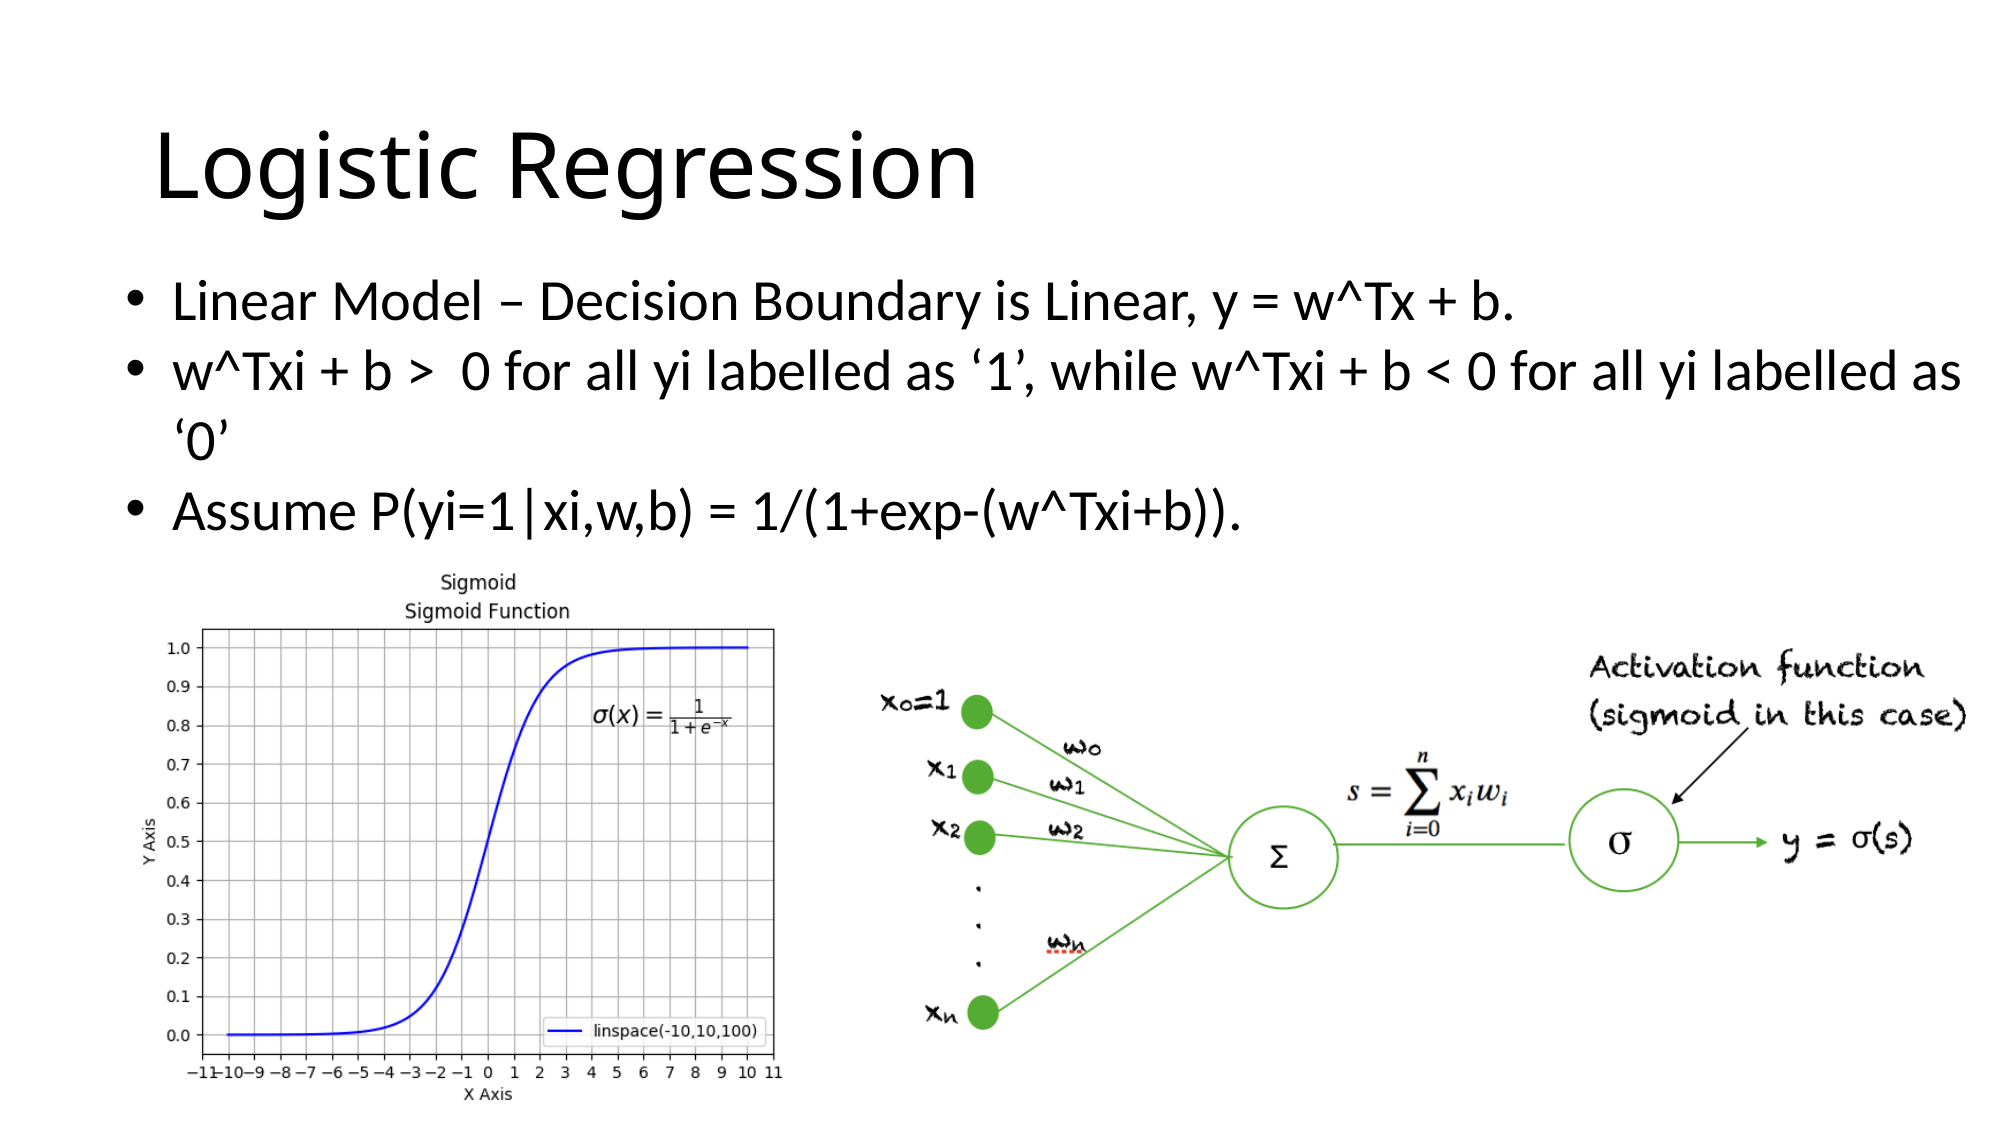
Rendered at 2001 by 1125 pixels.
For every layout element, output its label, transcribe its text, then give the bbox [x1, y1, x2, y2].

title Logistic Regression [137, 59, 1863, 254]
text_box Linear Model – Decision Boundary is Linear, y = w^Tx + b. w^Txi + b > 0 for all yi labelled as ‘1’, while w^Txi + b < 0 for all yi labelled as ‘0’ Assume P(yi=1|xi,w,b) = 1/(1+exp-(w^Txi+b)). [110, 254, 1986, 970]
picture [110, 562, 1983, 1115]
